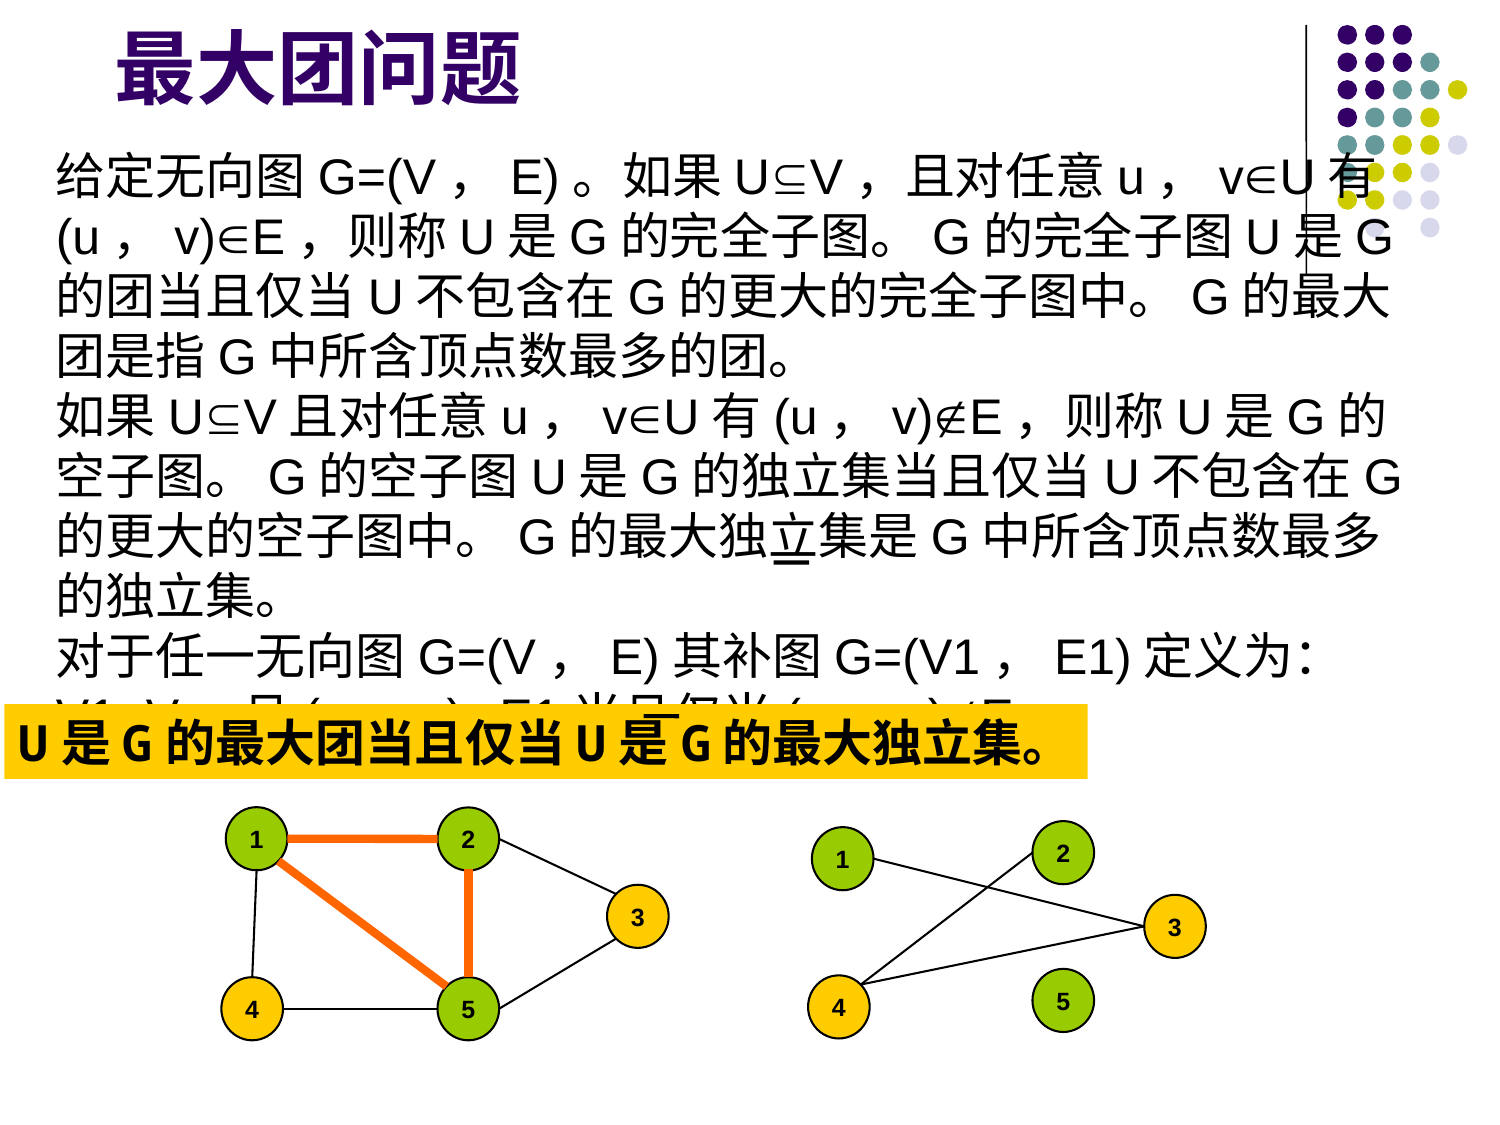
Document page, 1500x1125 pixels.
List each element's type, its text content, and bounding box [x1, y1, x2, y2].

text_box 最大团问题 [100, 0, 1376, 132]
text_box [812, 822, 1202, 1037]
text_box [225, 808, 664, 1039]
text_box U是G的最大团当且仅当U是G的最大独立集。 [4, 704, 1088, 779]
text_box 给定无向图G=(V，E)。如果UV，且对任意u，vU有(u，v)E，则称U是G的完全子图。G的完全子图U是G的团当且仅当U不包含在G的更大的完全子图中。G的最大团是指G中所含顶点数最多的团。 如果UV且对任意u，vU有(u，v)E，则称U是G的空子图。G的空子图U是G的独立集当且仅当U不包含在G的更大的空子图中。G的最大独立集是G中所含顶点数最多的独立集。 对于任一无向图G=(V，E)其补图G=(V1，E1)定义为：V1=V，且(u，v)E1当且仅当(u，v)E。 [41, 137, 1427, 752]
